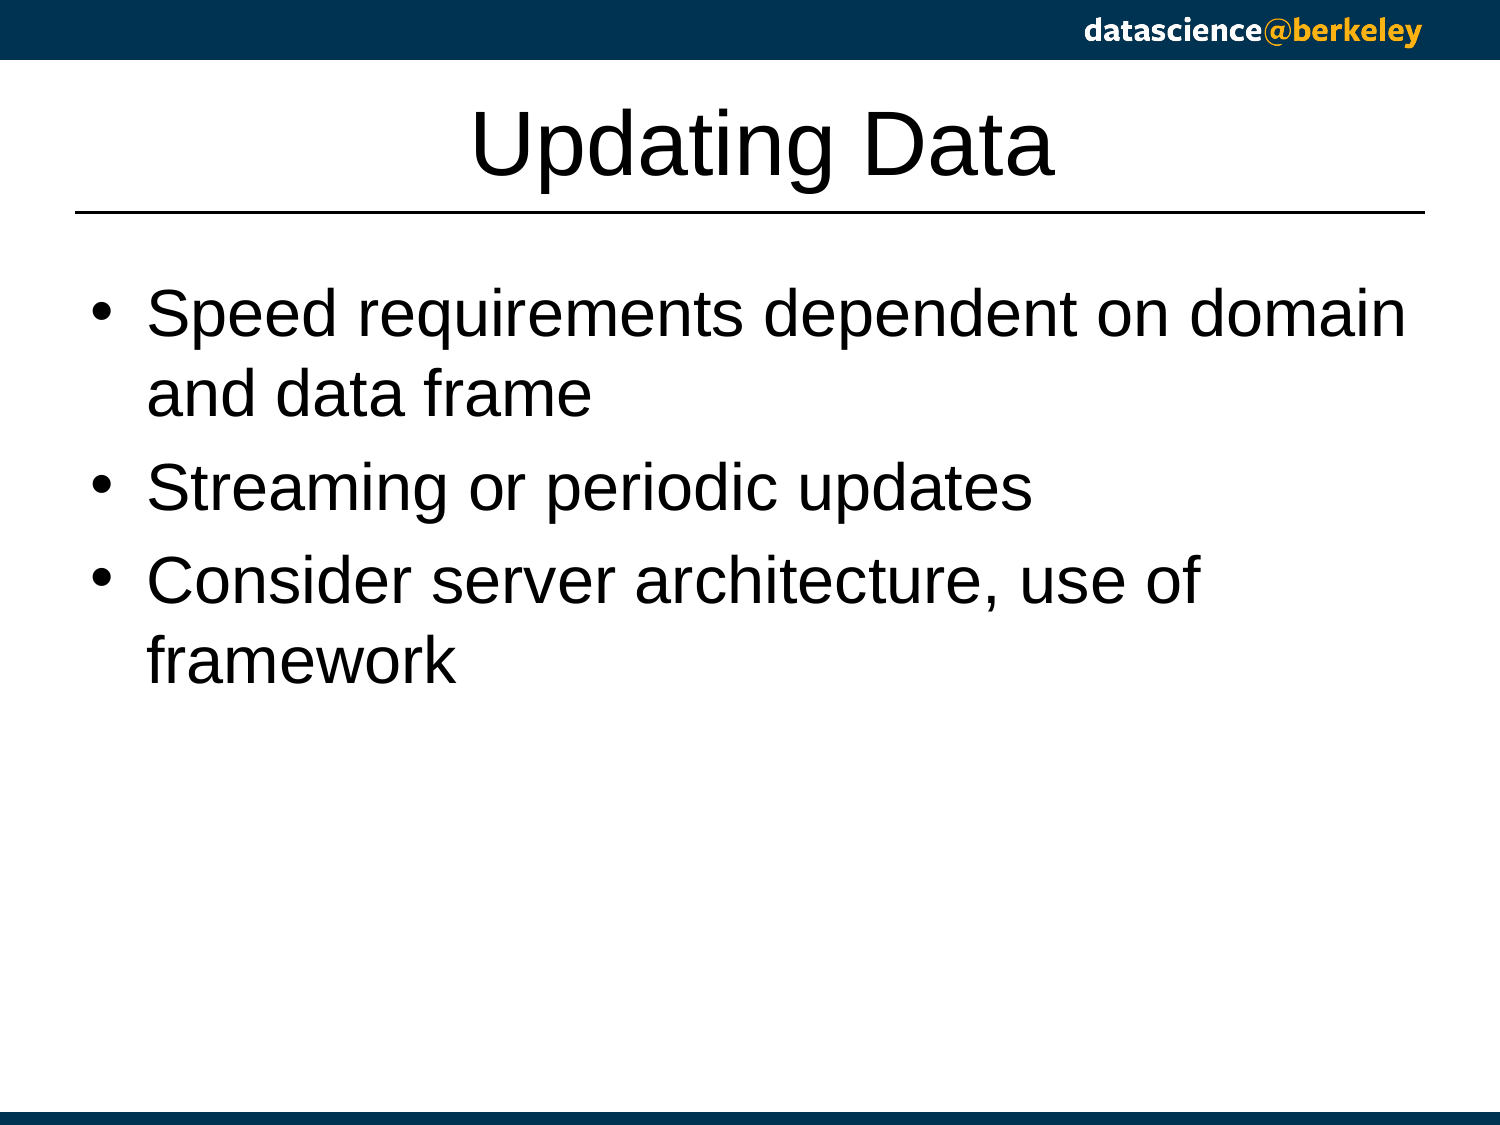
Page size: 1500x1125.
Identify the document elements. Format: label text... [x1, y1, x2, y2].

title Updating Data [75, 45, 1425, 233]
picture [1079, 10, 1431, 52]
list Speed requirements dependent on domain and data frame Streaming or periodic updates Consider server architecture, use of framework [75, 262, 1425, 1005]
